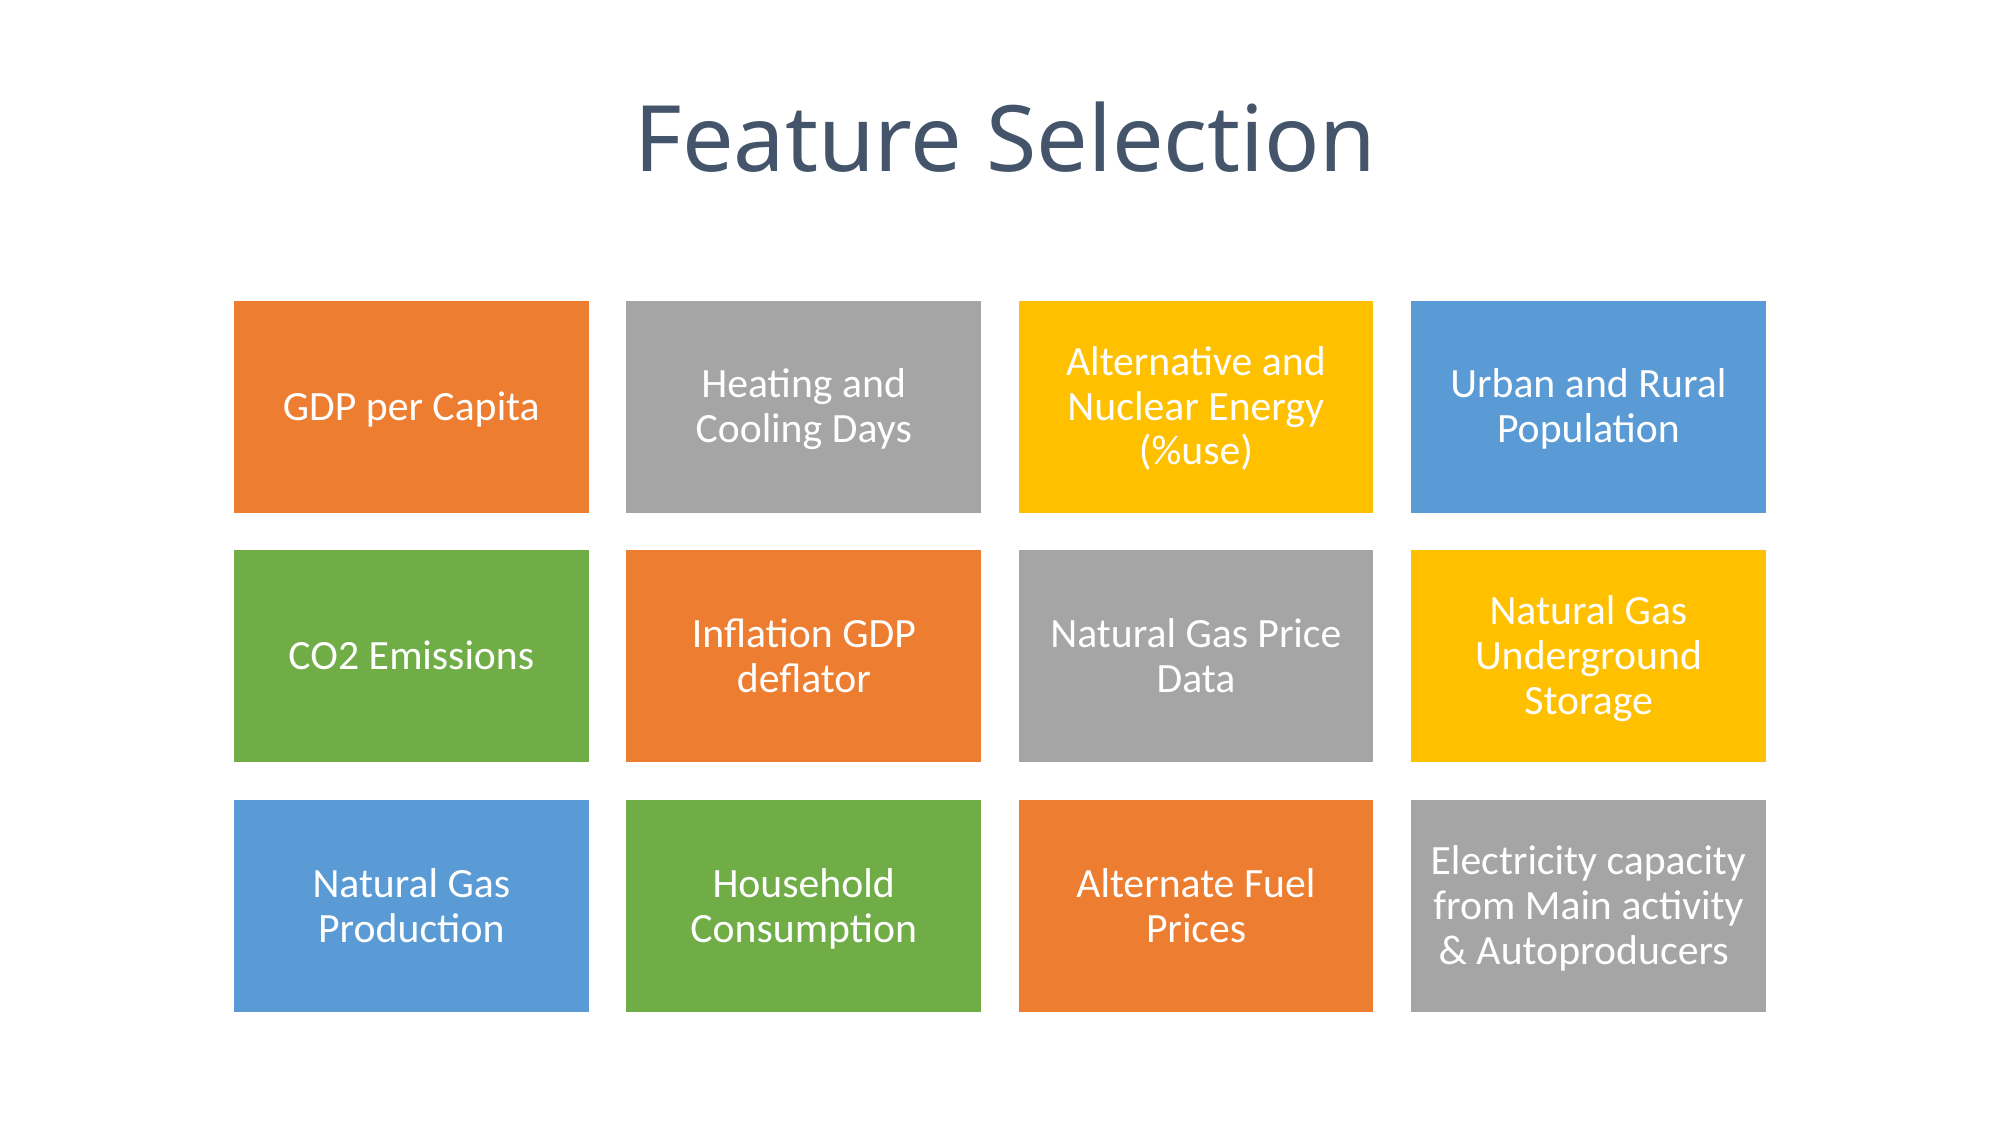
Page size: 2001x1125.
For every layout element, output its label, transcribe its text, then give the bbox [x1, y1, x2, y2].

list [137, 299, 1863, 1014]
title Feature Selection [83, 84, 1905, 265]
